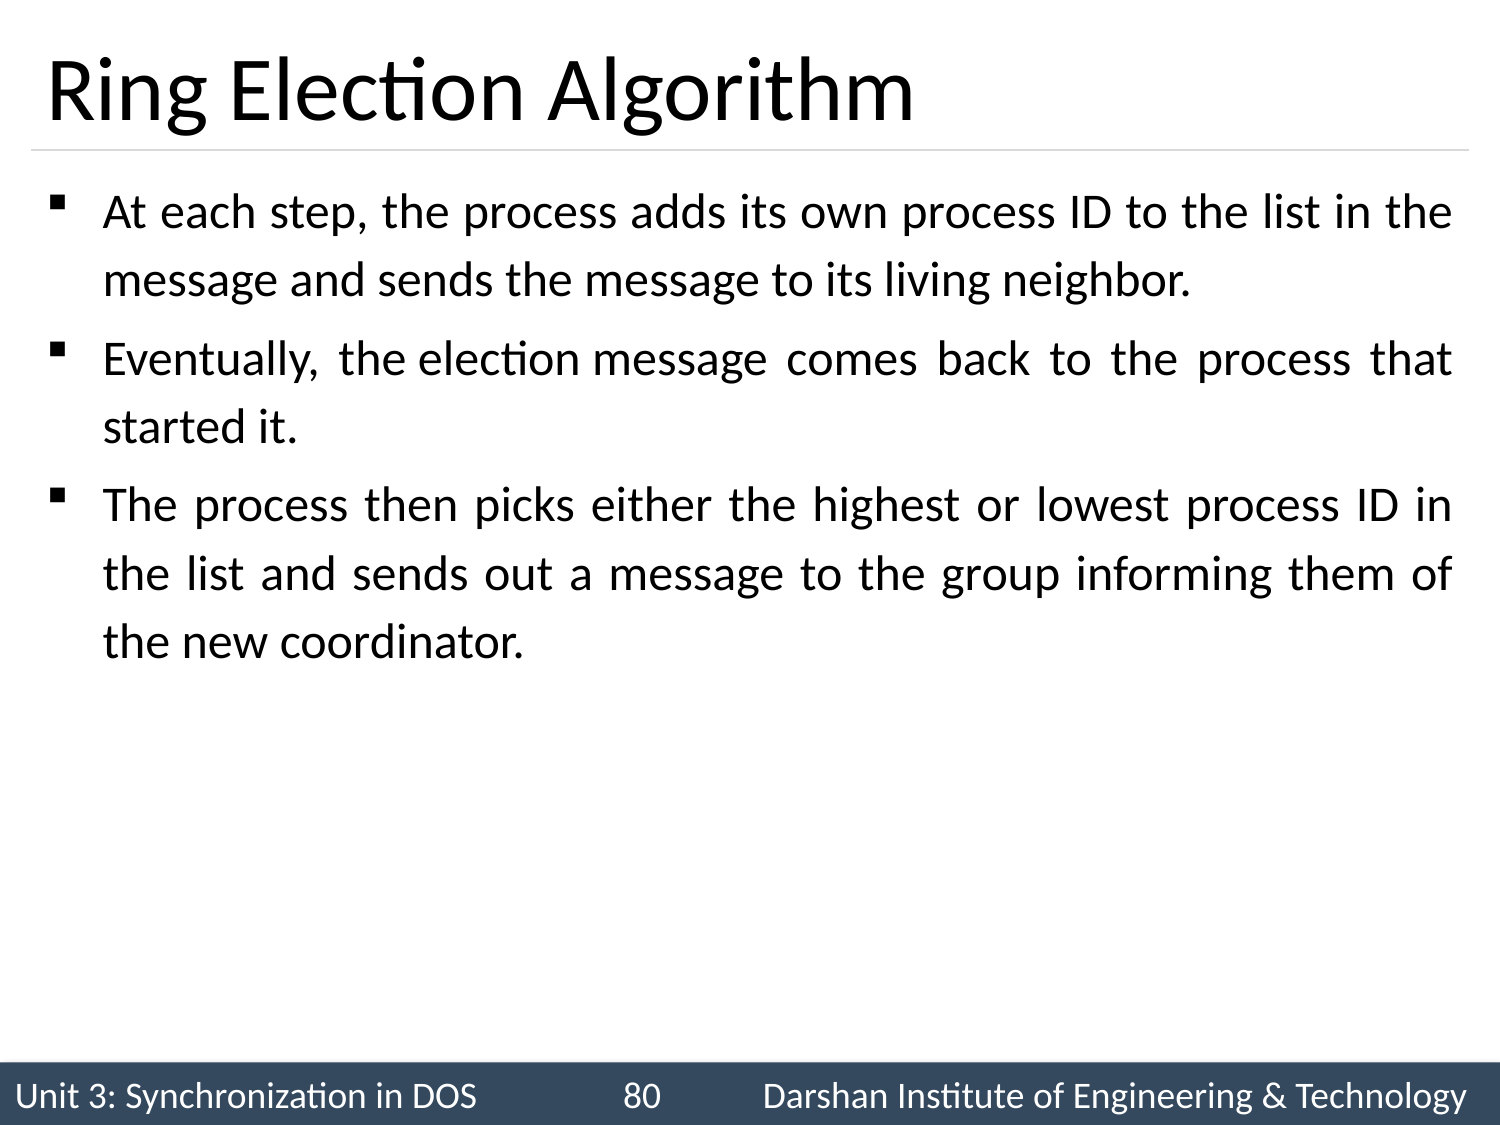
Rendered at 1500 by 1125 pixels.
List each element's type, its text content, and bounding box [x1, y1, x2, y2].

title Ring Election Algorithm [31, 17, 1469, 150]
list At each step, the process adds its own process ID to the list in the message and sends the message to its living neighbor. Eventually, the election message comes back to the process that started it. The process then picks either the highest or lowest process ID in the list and sends out a message to the group informing them of the new coordinator. [31, 162, 1469, 1038]
